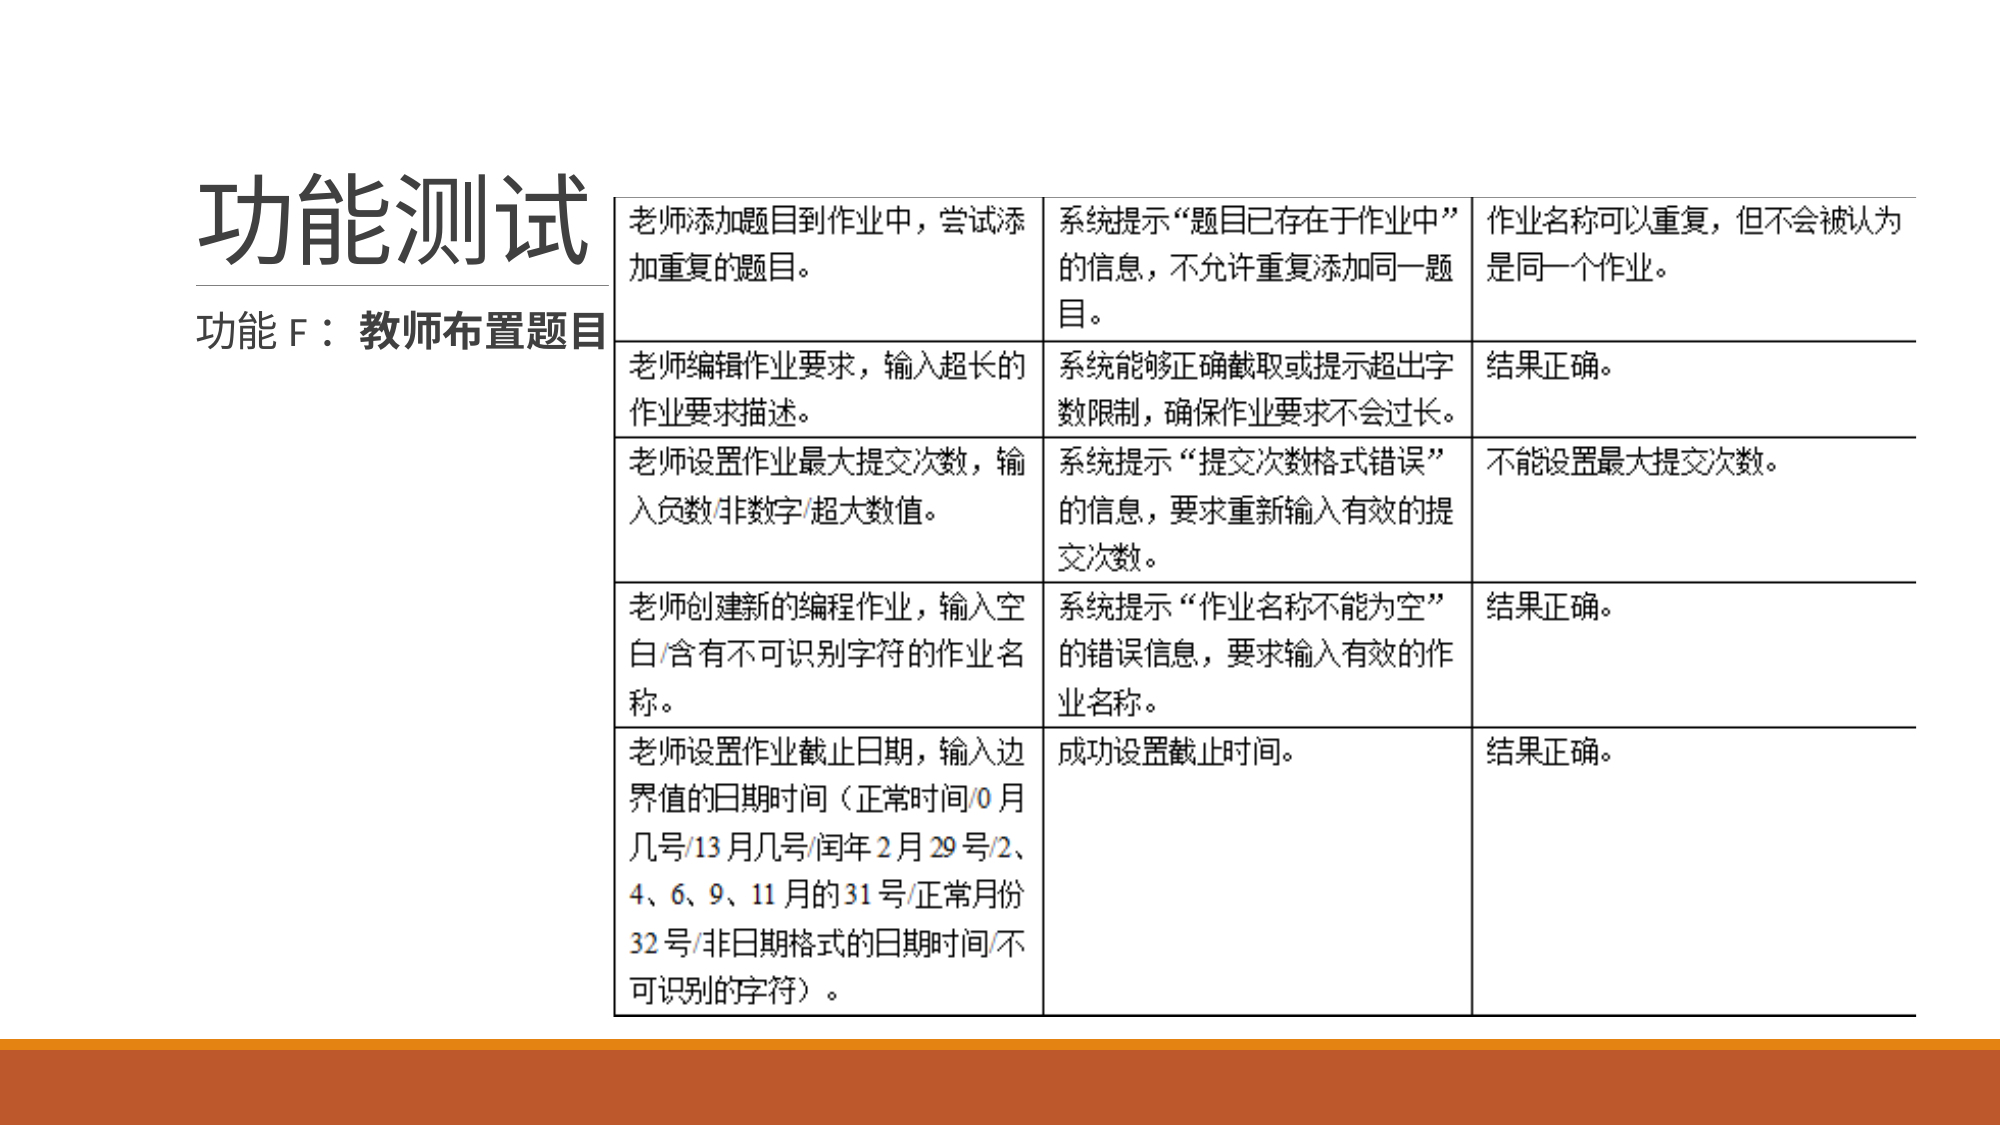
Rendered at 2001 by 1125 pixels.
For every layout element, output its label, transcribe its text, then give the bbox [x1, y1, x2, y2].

picture [608, 196, 1917, 1018]
list 功能F：教师布置题目 [180, 302, 605, 963]
title 功能测试 [180, 47, 1830, 285]
